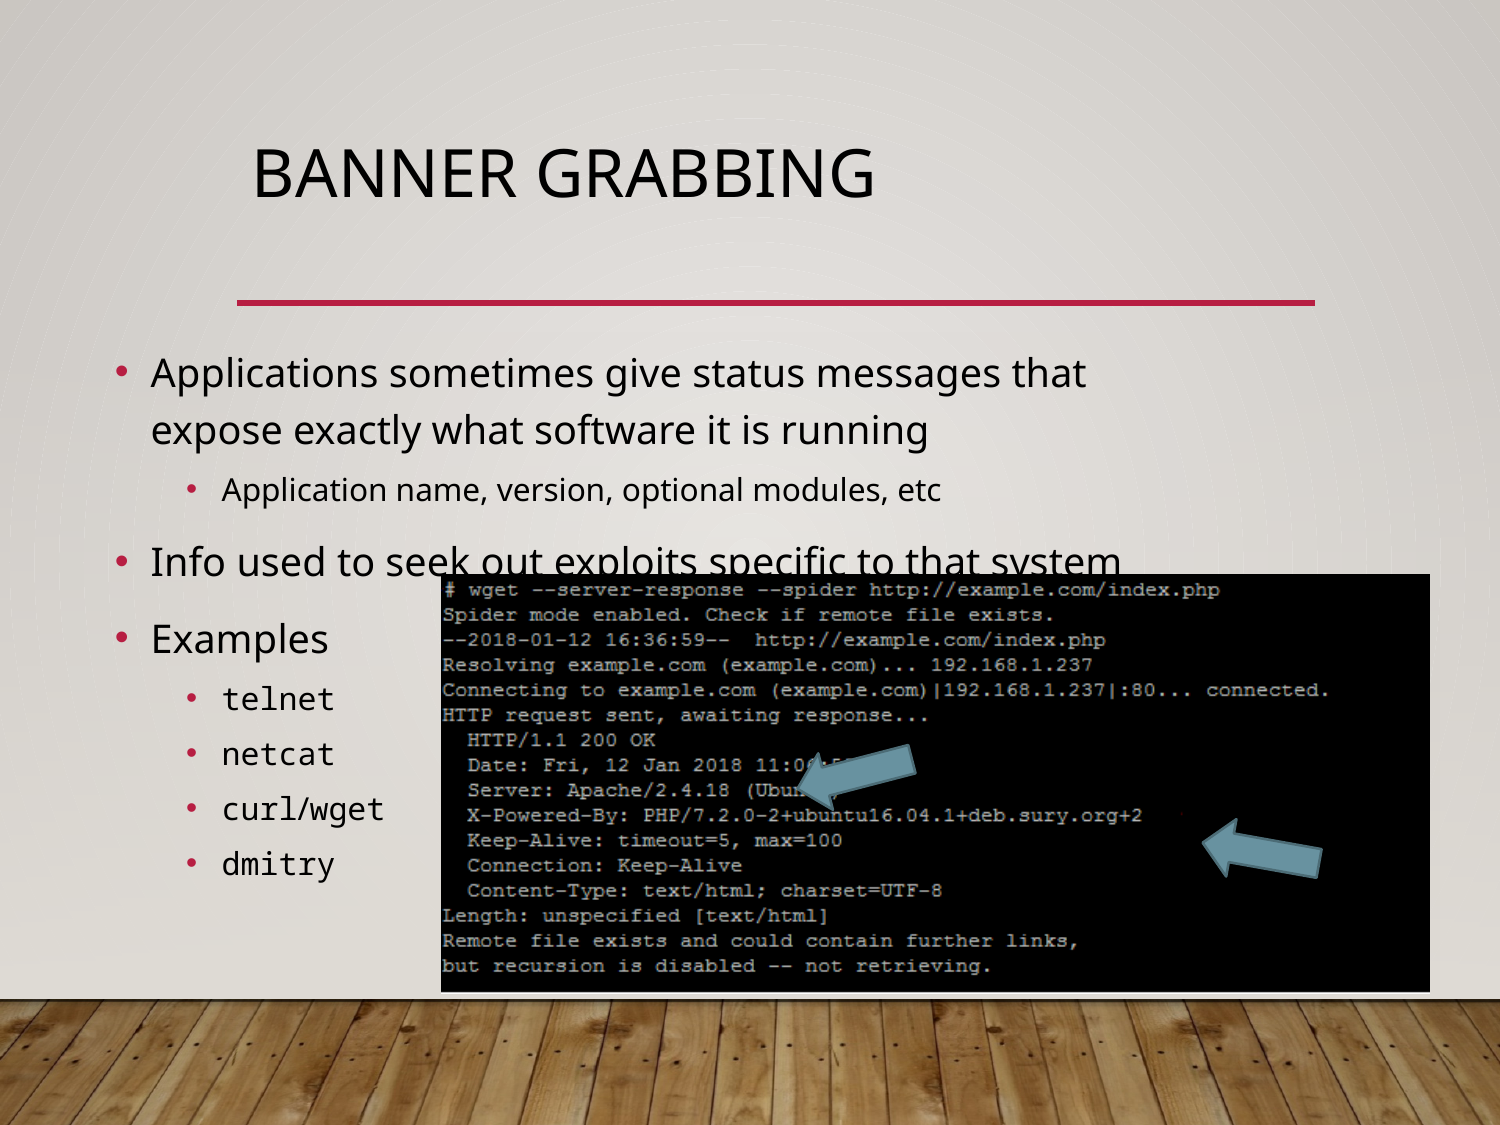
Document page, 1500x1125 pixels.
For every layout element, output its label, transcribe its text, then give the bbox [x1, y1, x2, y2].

picture [441, 574, 1430, 994]
title Banner grabbing [236, 131, 1315, 305]
list Applications sometimes give status messages that expose exactly what software it is running Application name, version, optional modules, etc Info used to seek out exploits specific to that system Examples telnet netcat curl/wget dmitry [99, 330, 1178, 897]
picture [0, 999, 1500, 1125]
